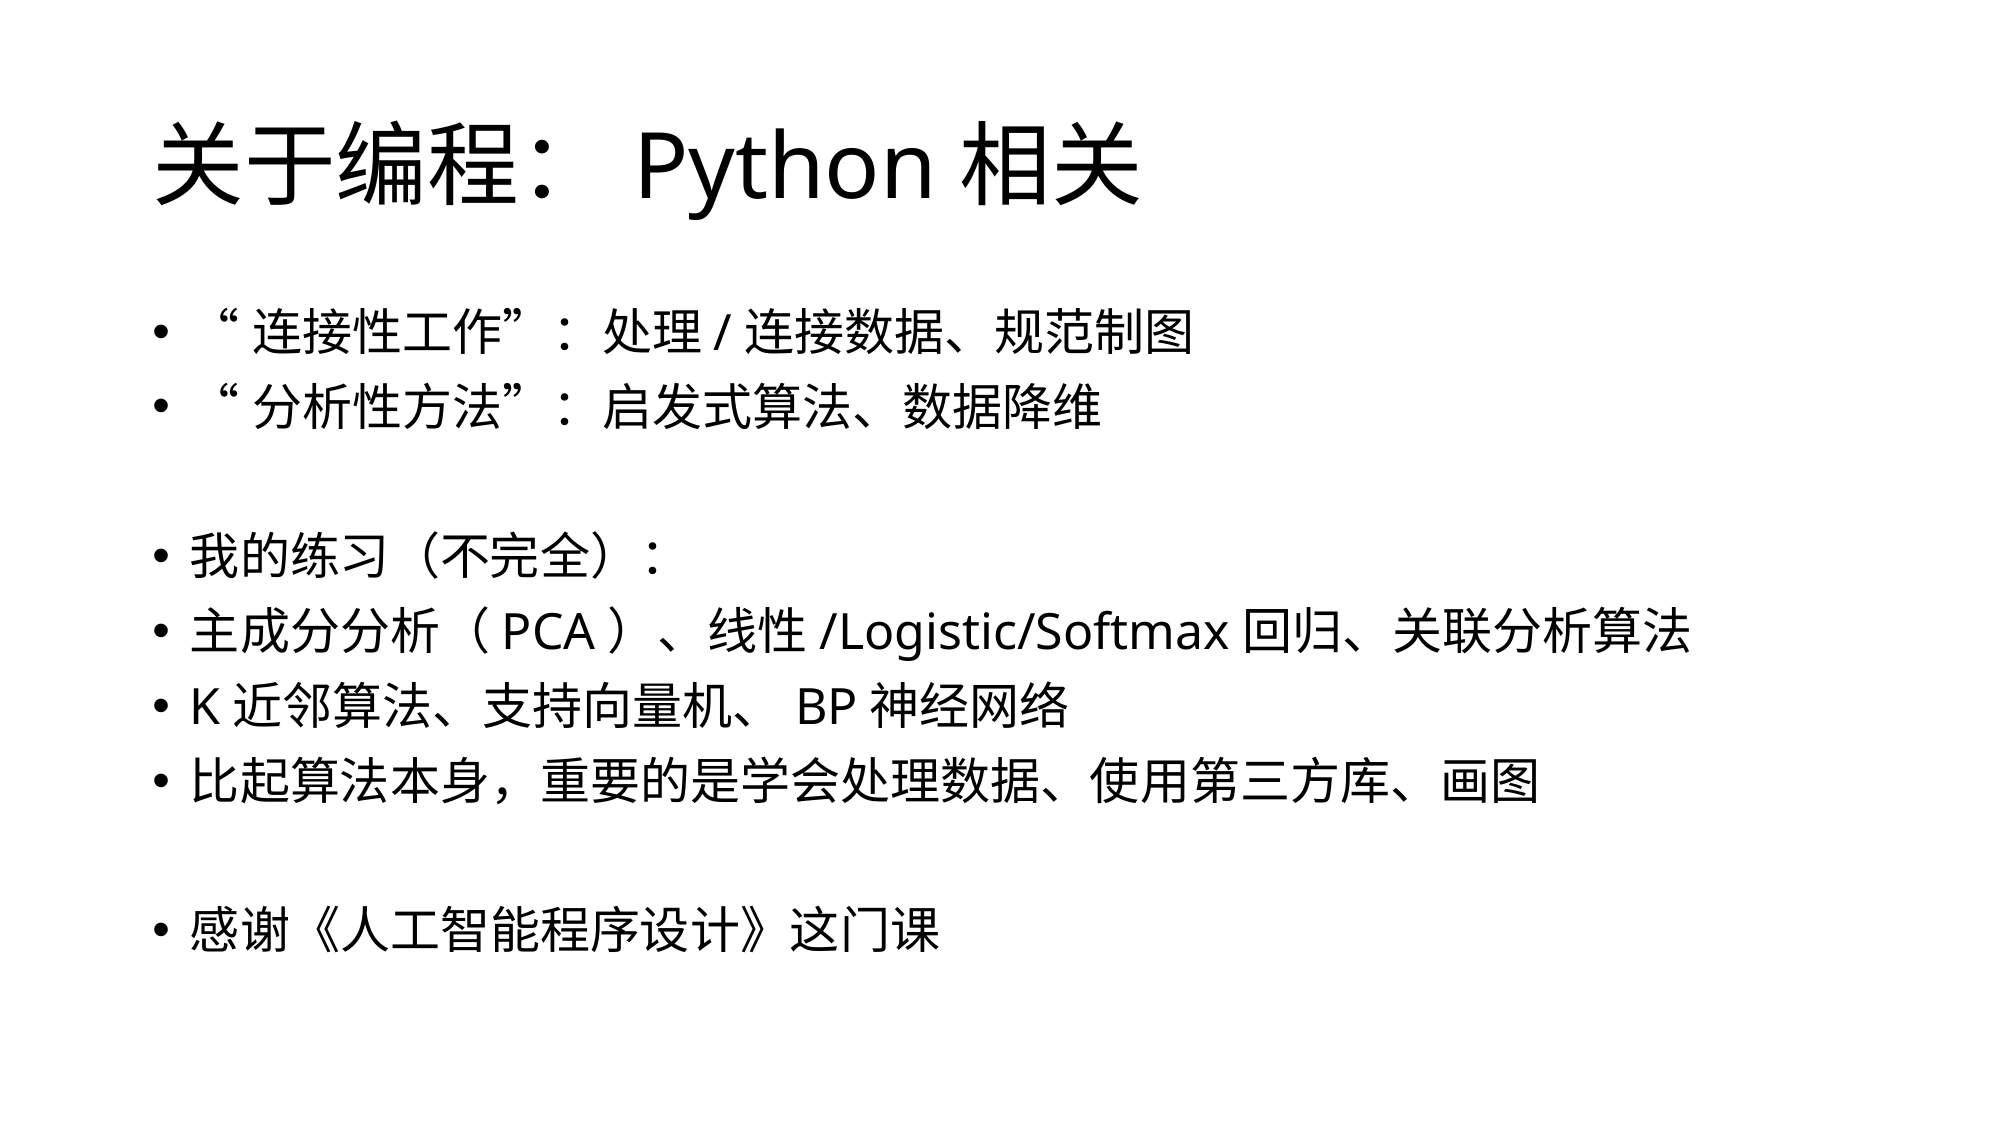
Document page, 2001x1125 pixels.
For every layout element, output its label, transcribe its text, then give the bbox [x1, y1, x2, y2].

list “连接性工作”：处理/连接数据、规范制图 “分析性方法”：启发式算法、数据降维 我的练习（不完全）： 主成分分析（PCA）、线性/Logistic/Softmax回归、关联分析算法 K近邻算法、支持向量机、BP神经网络 比起算法本身，重要的是学会处理数据、使用第三方库、画图 感谢《人工智能程序设计》这门课 [137, 299, 1863, 1014]
title 关于编程：Python相关 [137, 59, 1863, 278]
